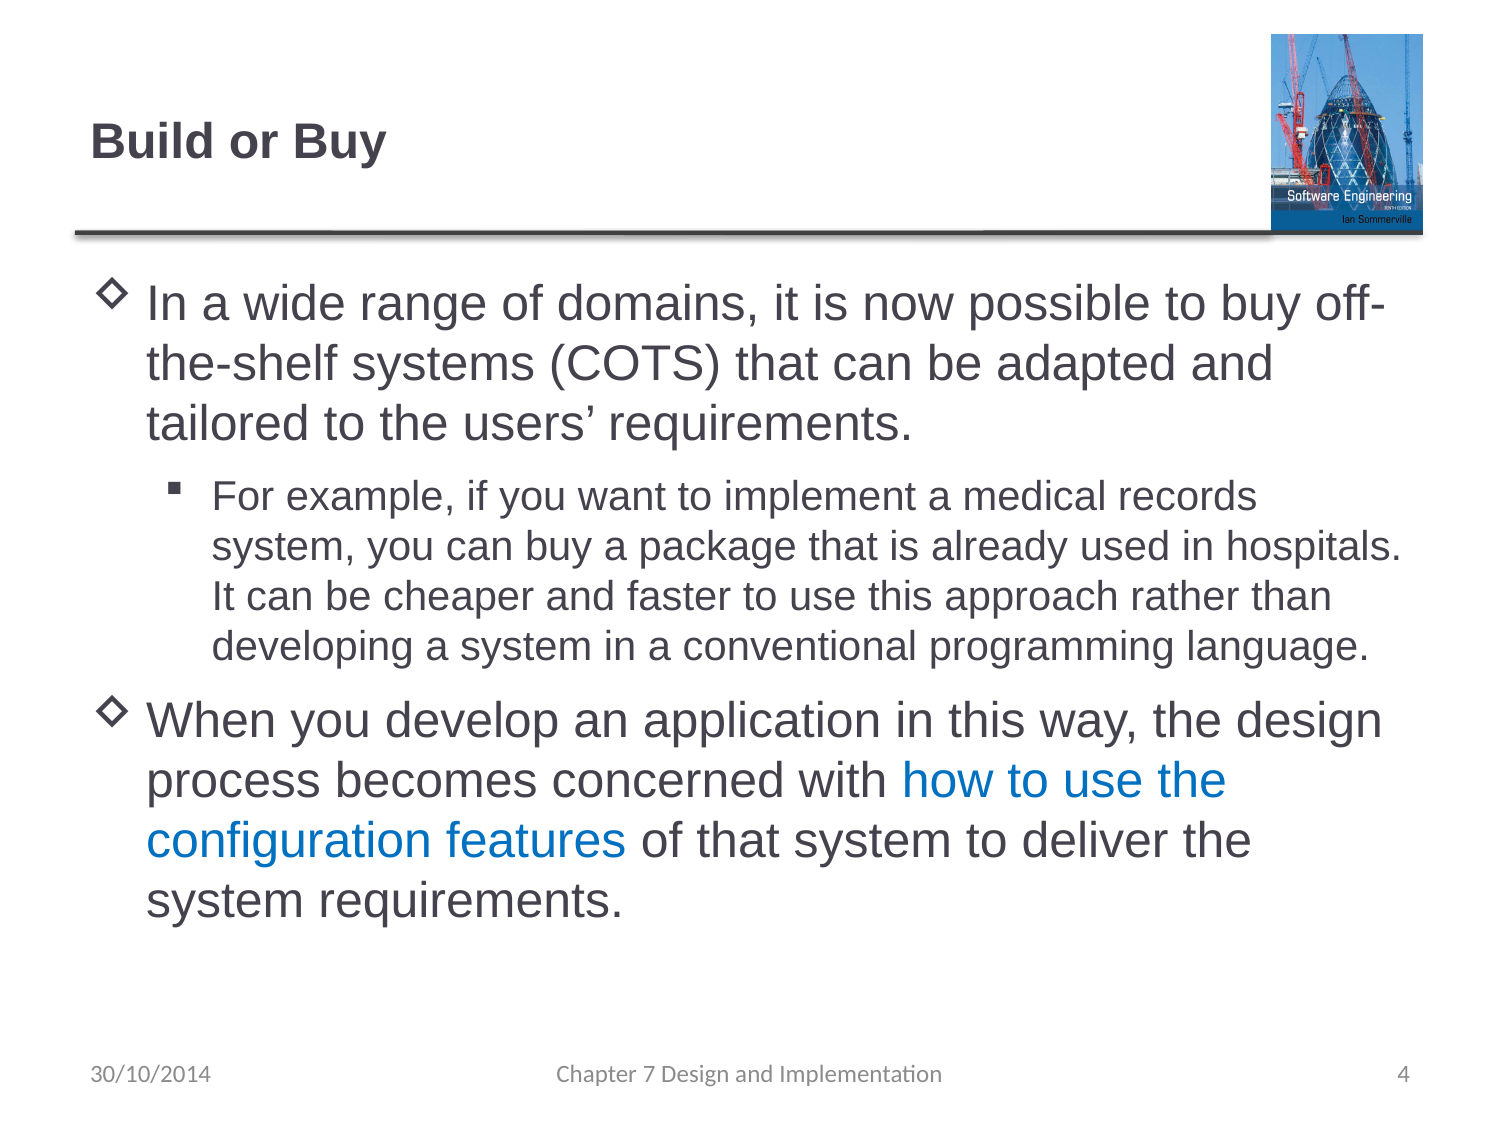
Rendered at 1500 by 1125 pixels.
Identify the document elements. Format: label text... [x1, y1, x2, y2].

title Build or Buy [74, 44, 1272, 233]
slide_number 4 [1074, 1042, 1425, 1103]
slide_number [75, 1042, 425, 1103]
picture [1271, 34, 1423, 230]
list In a wide range of domains, it is now possible to buy off-the-shelf systems (COTS) that can be adapted and tailored to the users’ requirements. For example, if you want to implement a medical records system, you can buy a package that is already used in hospitals. It can be cheaper and faster to use this approach rather than developing a system in a conventional programming language. When you develop an application in this way, the design process becomes concerned with how to use the configuration features of that system to deliver the system requirements. [75, 262, 1425, 1005]
footer Chapter 7 Design and Implementation [512, 1042, 988, 1103]
